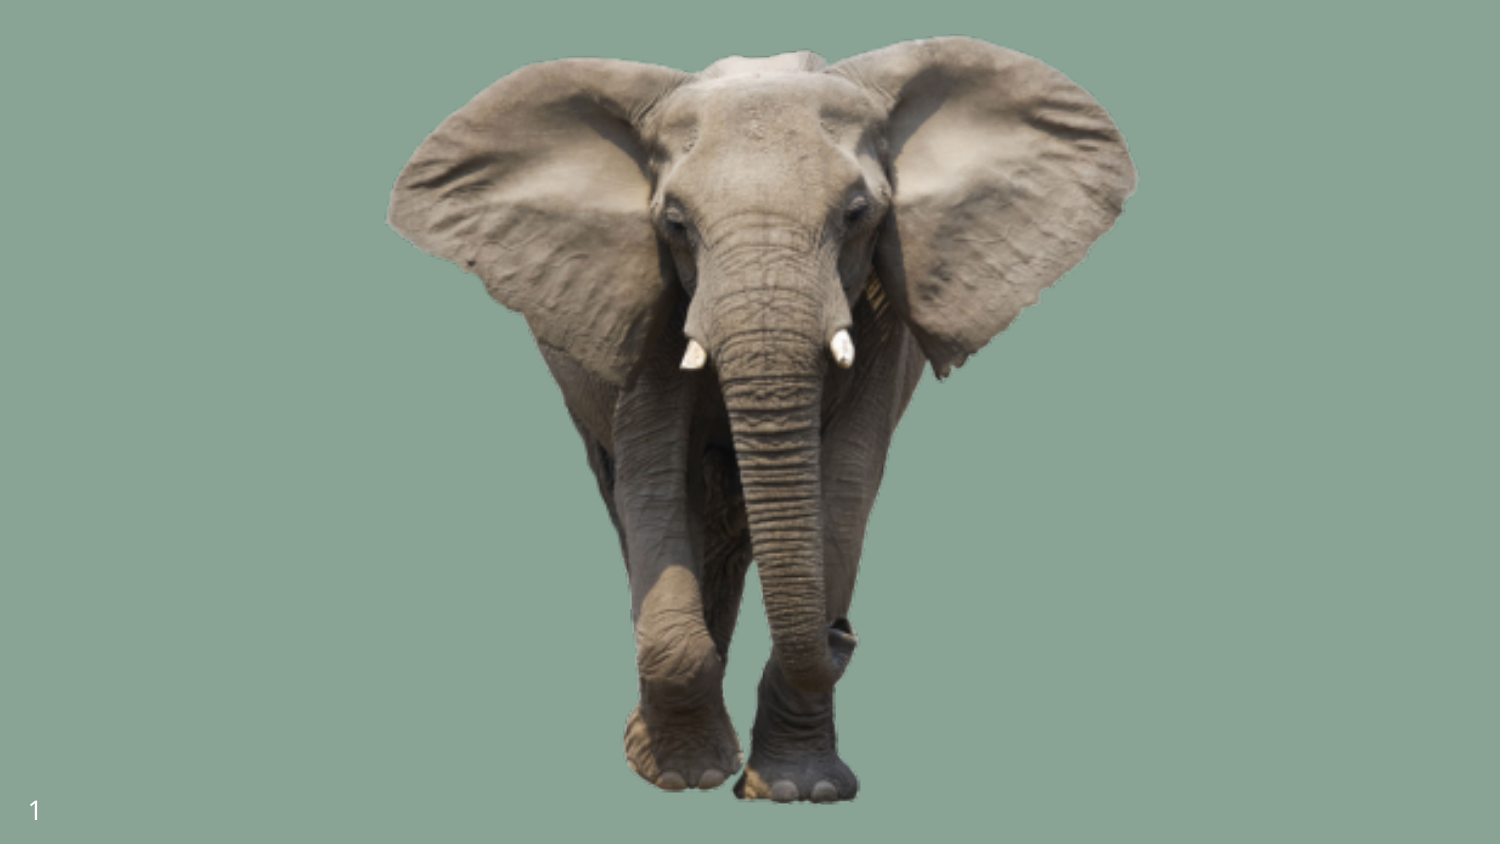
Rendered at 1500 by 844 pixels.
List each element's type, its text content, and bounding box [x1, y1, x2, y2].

picture [373, 33, 1152, 812]
slide_number 1 [12, 779, 103, 844]
